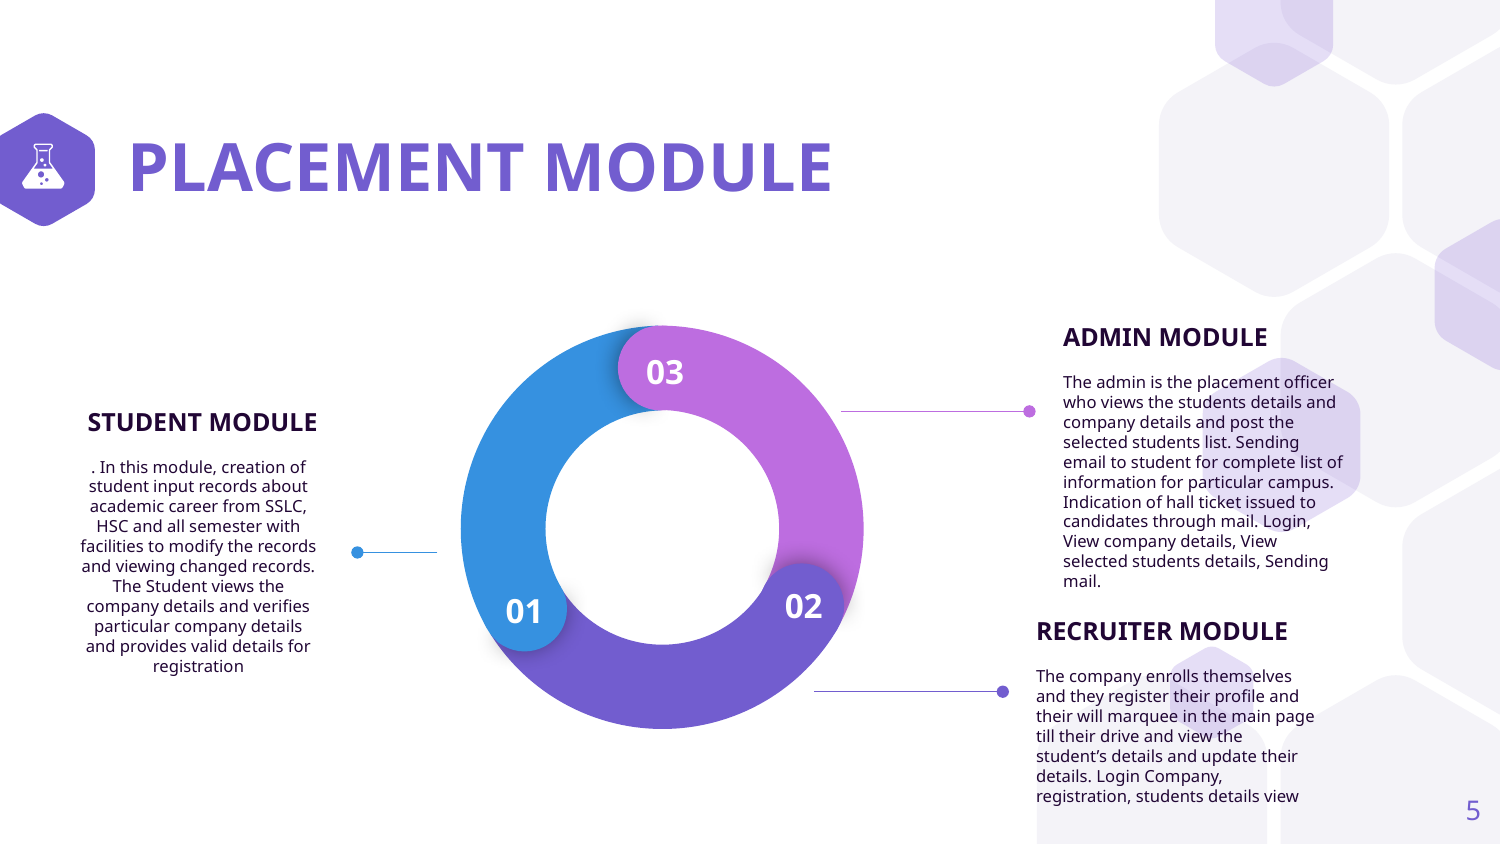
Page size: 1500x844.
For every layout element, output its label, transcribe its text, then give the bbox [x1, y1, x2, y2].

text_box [64, 435, 377, 664]
slide_number 5 [1391, 779, 1482, 844]
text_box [946, 325, 1360, 692]
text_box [382, 250, 942, 807]
title PLACEMENT MODULE [127, 137, 1114, 203]
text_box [946, 700, 1333, 784]
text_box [21, 143, 65, 190]
